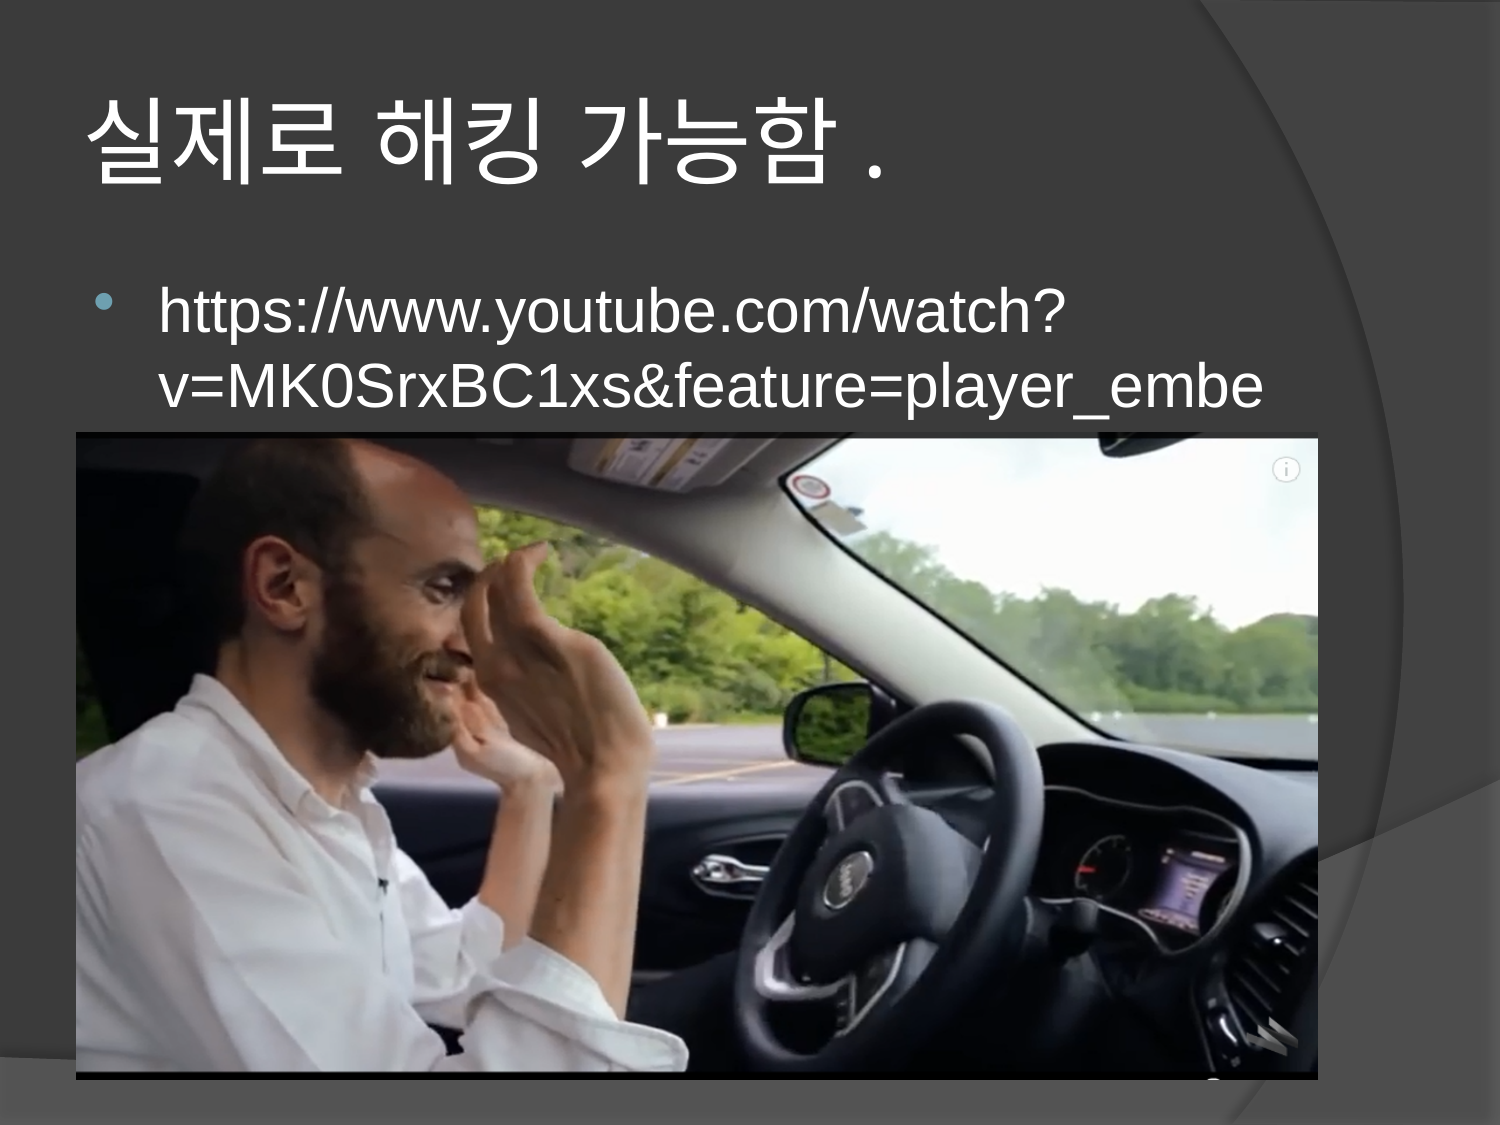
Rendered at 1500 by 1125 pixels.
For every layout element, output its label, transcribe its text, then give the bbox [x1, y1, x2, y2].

list https://www.youtube.com/watch?v=MK0SrxBC1xs&feature=player_embedded [75, 262, 1300, 422]
picture [76, 432, 1319, 1080]
title 실제로 해킹 가능함. [75, 45, 1300, 233]
